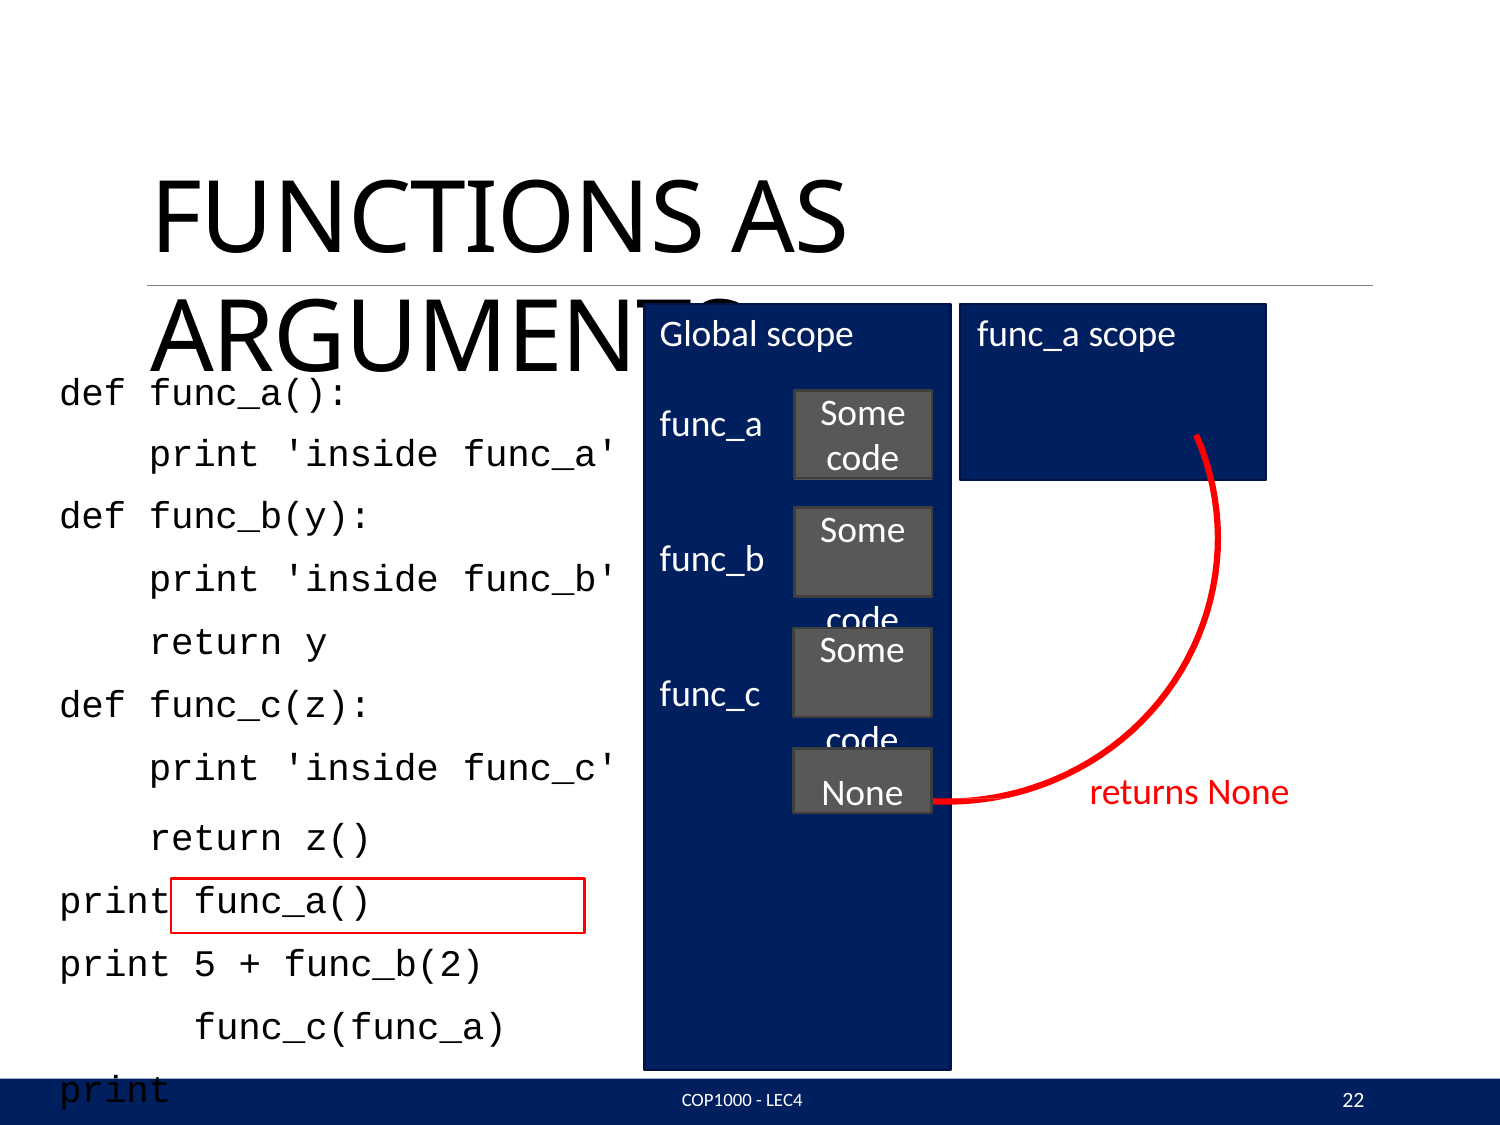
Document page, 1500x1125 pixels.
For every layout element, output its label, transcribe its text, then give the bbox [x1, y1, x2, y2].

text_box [958, 302, 1268, 482]
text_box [0, 1084, 1500, 1125]
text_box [169, 433, 1222, 935]
title FUNCTIONS AS ARGUMENTS [147, 149, 1278, 300]
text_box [0, 302, 1500, 1080]
